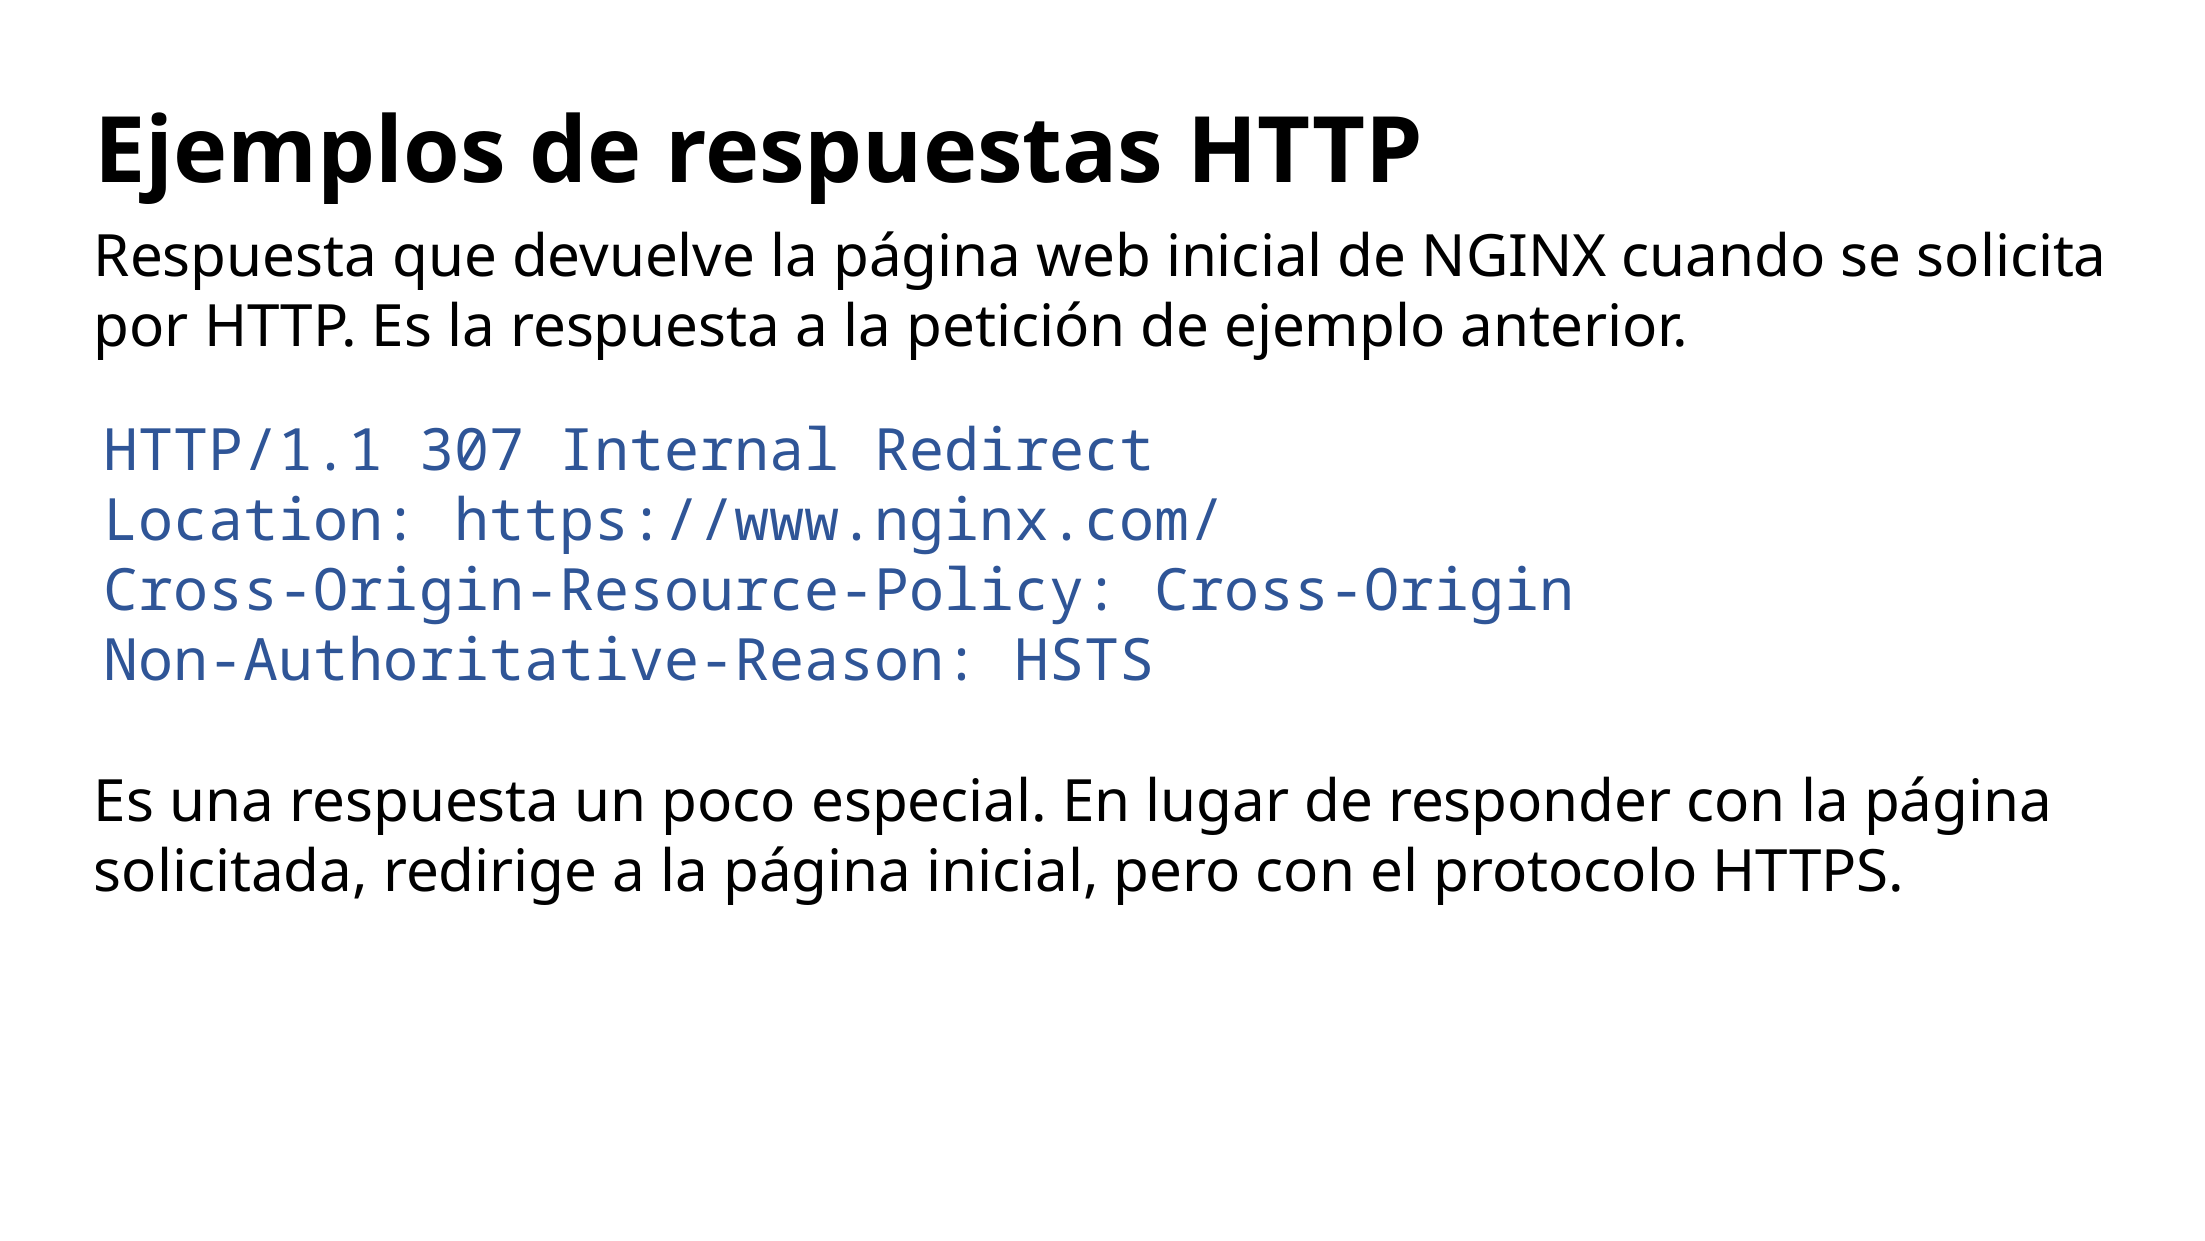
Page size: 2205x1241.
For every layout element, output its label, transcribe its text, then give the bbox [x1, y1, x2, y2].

text_box HTTP/1.1 307 Internal Redirect Location: https://www.nginx.com/ Cross-Origin-Resource-Policy: Cross-Origin Non-Authoritative-Reason: HSTS [89, 404, 1800, 700]
title Ejemplos de respuestas HTTP [79, 41, 2136, 264]
text_box Respuesta que devuelve la página web inicial de NGINX cuando se solicita por HTTP. Es la respuesta a la petición de ejemplo anterior. Es una respuesta un poco especial. En lugar de responder con la página solicitada, redirige a la página inicial, pero con el protocolo HTTPS. [79, 264, 2126, 911]
